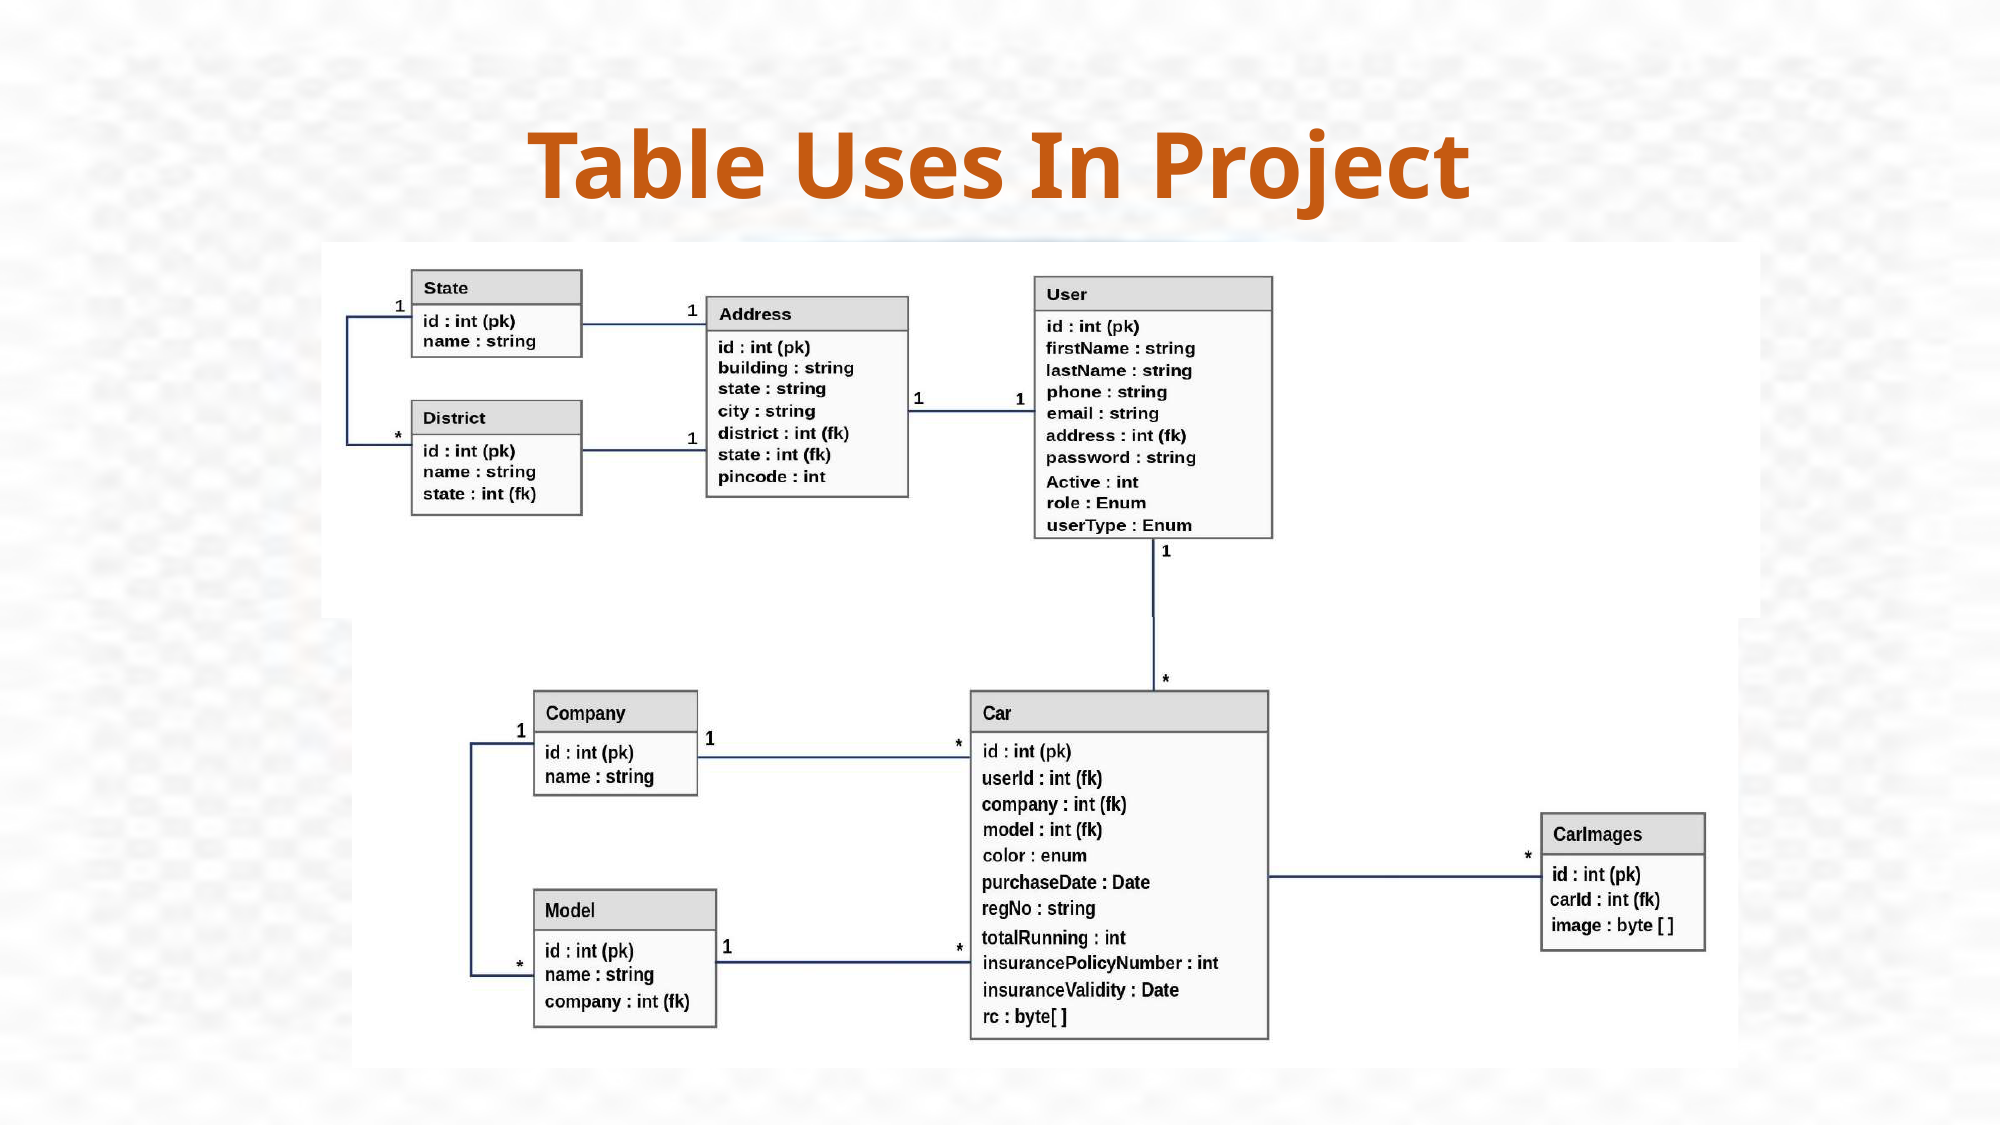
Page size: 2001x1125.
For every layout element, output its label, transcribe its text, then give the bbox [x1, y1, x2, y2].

title Table Uses In Project [137, 59, 1863, 278]
picture [321, 242, 1761, 1068]
